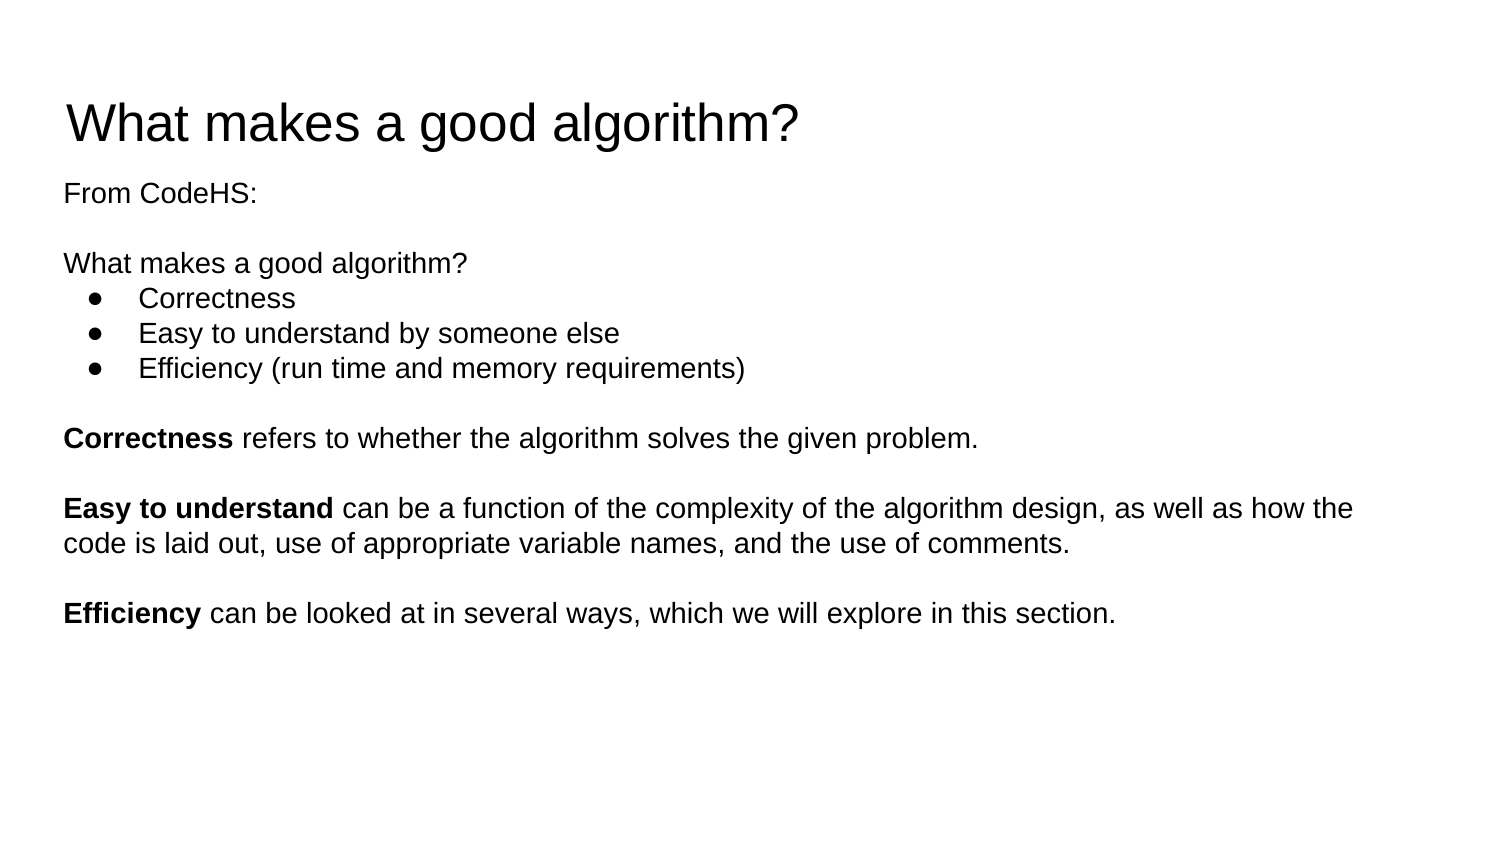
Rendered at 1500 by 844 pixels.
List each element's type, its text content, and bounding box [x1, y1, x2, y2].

title What makes a good algorithm? [51, 72, 1449, 167]
text_box From CodeHS: What makes a good algorithm? Correctness Easy to understand by someone else Efficiency (run time and memory requirements) Correctness refers to whether the algorithm solves the given problem. Easy to understand can be a function of the complexity of the algorithm design, as well as how the code is laid out, use of appropriate variable names, and the use of comments. Efficiency can be looked at in several ways, which we will explore in this section. [48, 159, 1407, 645]
